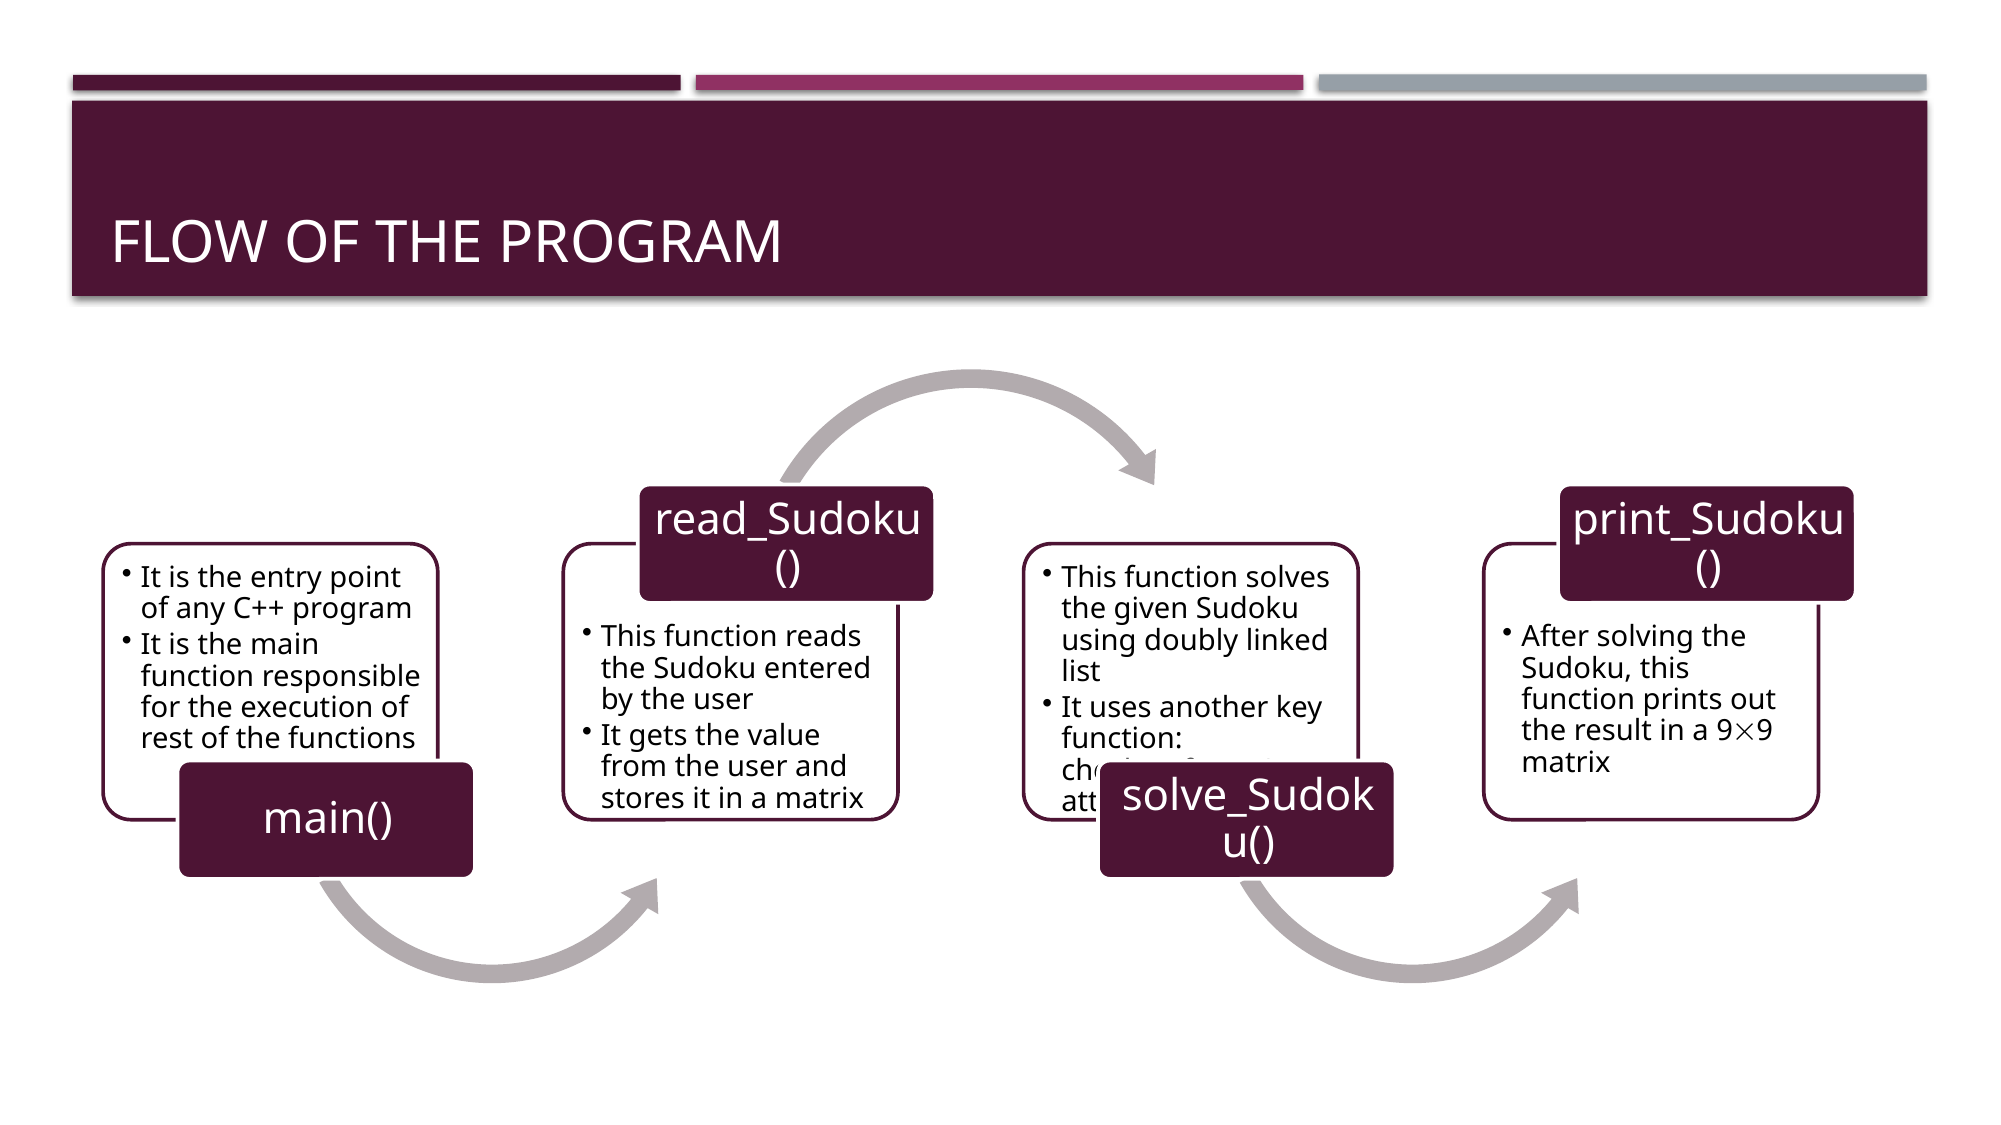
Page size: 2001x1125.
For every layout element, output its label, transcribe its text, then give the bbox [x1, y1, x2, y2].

title Flow of the program [95, 115, 1905, 282]
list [94, 399, 1864, 964]
